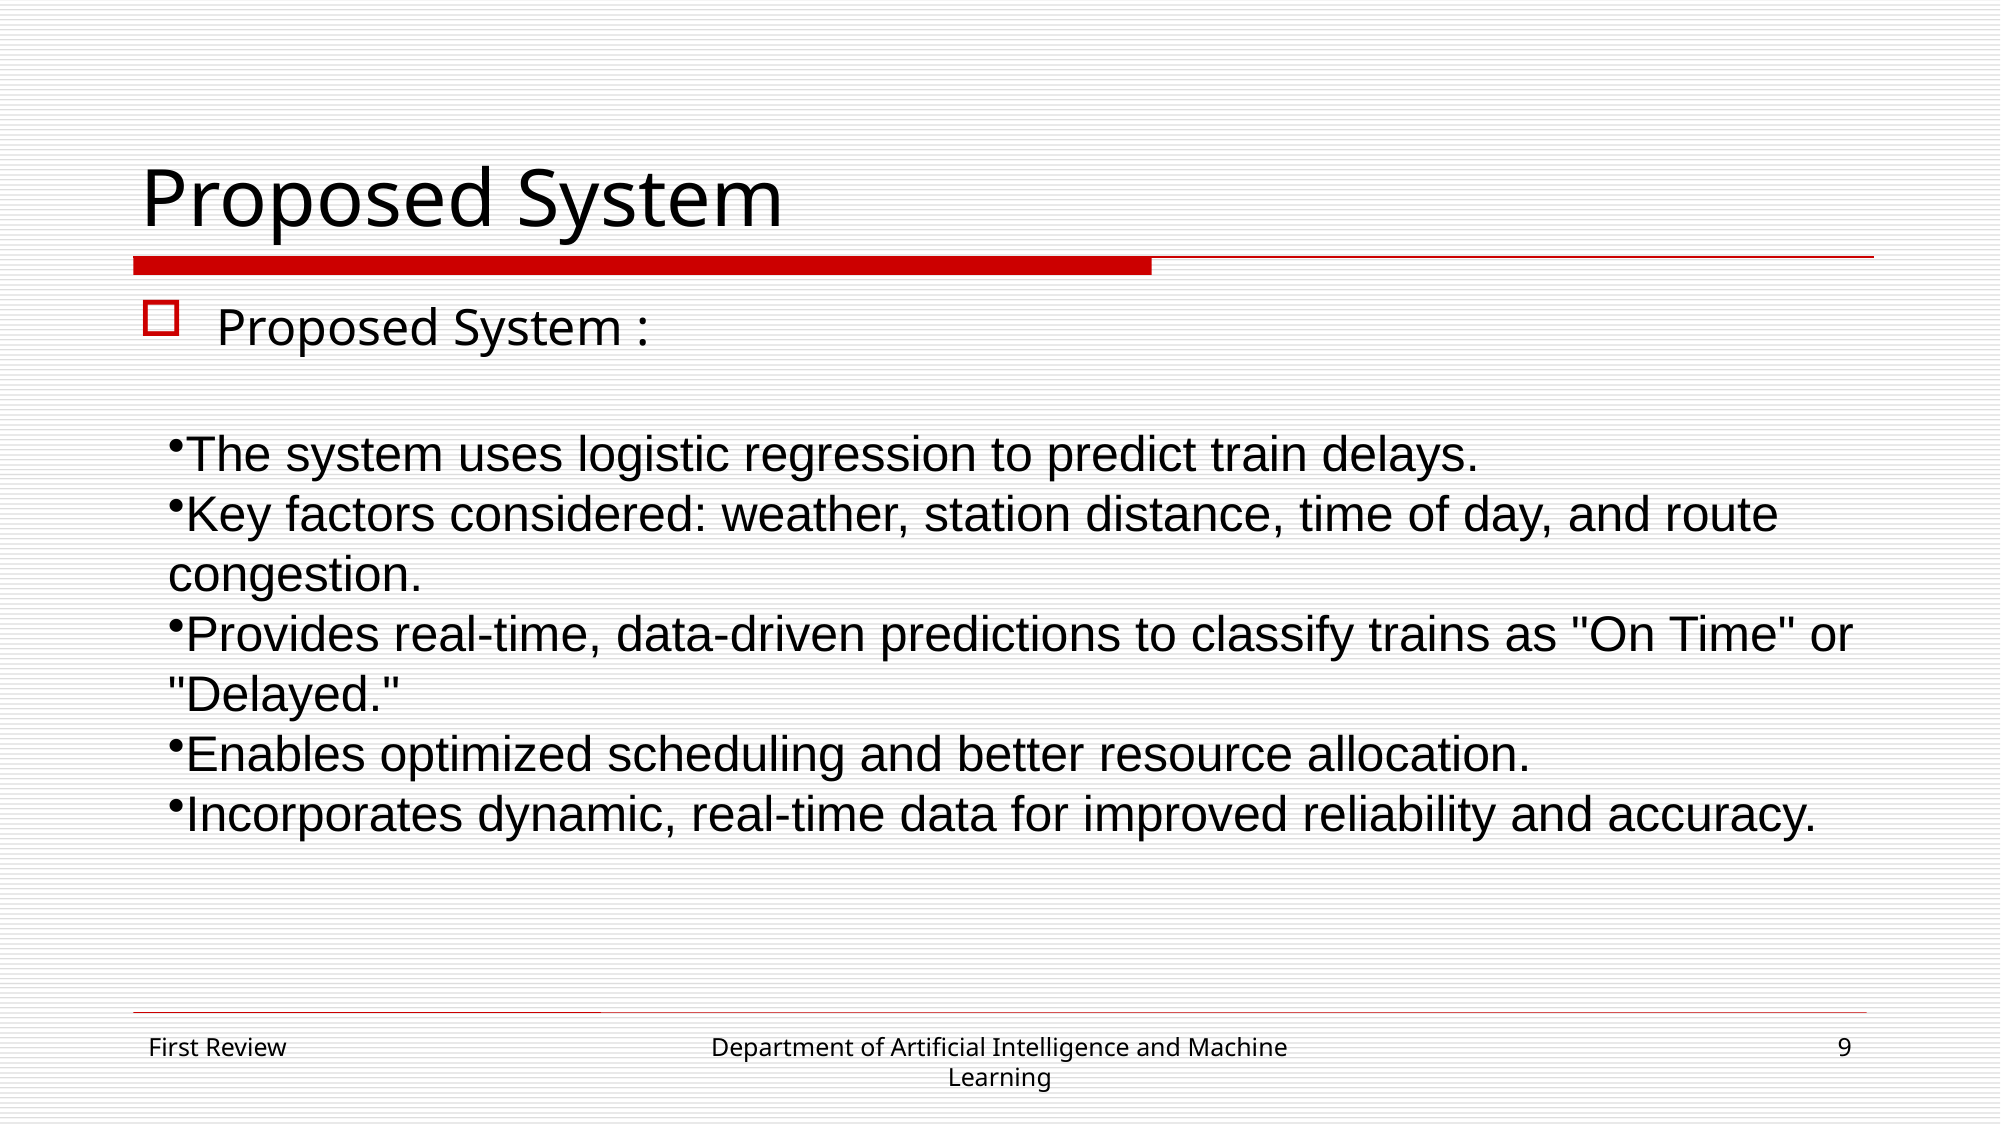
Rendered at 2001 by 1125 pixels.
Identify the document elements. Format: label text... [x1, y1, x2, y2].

picture [0, 0, 2001, 1125]
slide_number First Review [133, 1024, 567, 1103]
slide_number 9 [1433, 1024, 1867, 1103]
text_box The system uses logistic regression to predict train delays. Key factors considered: weather, station distance, time of day, and route congestion. Provides real-time, data-driven predictions to classify trains as "On Time" or "Delayed." Enables optimized scheduling and better resource allocation. Incorporates dynamic, real-time data for improved reliability and accuracy. [153, 354, 1941, 849]
title Proposed System [125, 50, 1876, 250]
list Proposed System : [123, 287, 1874, 988]
footer Department of Artificial Intelligence and Machine Learning [683, 1024, 1317, 1103]
